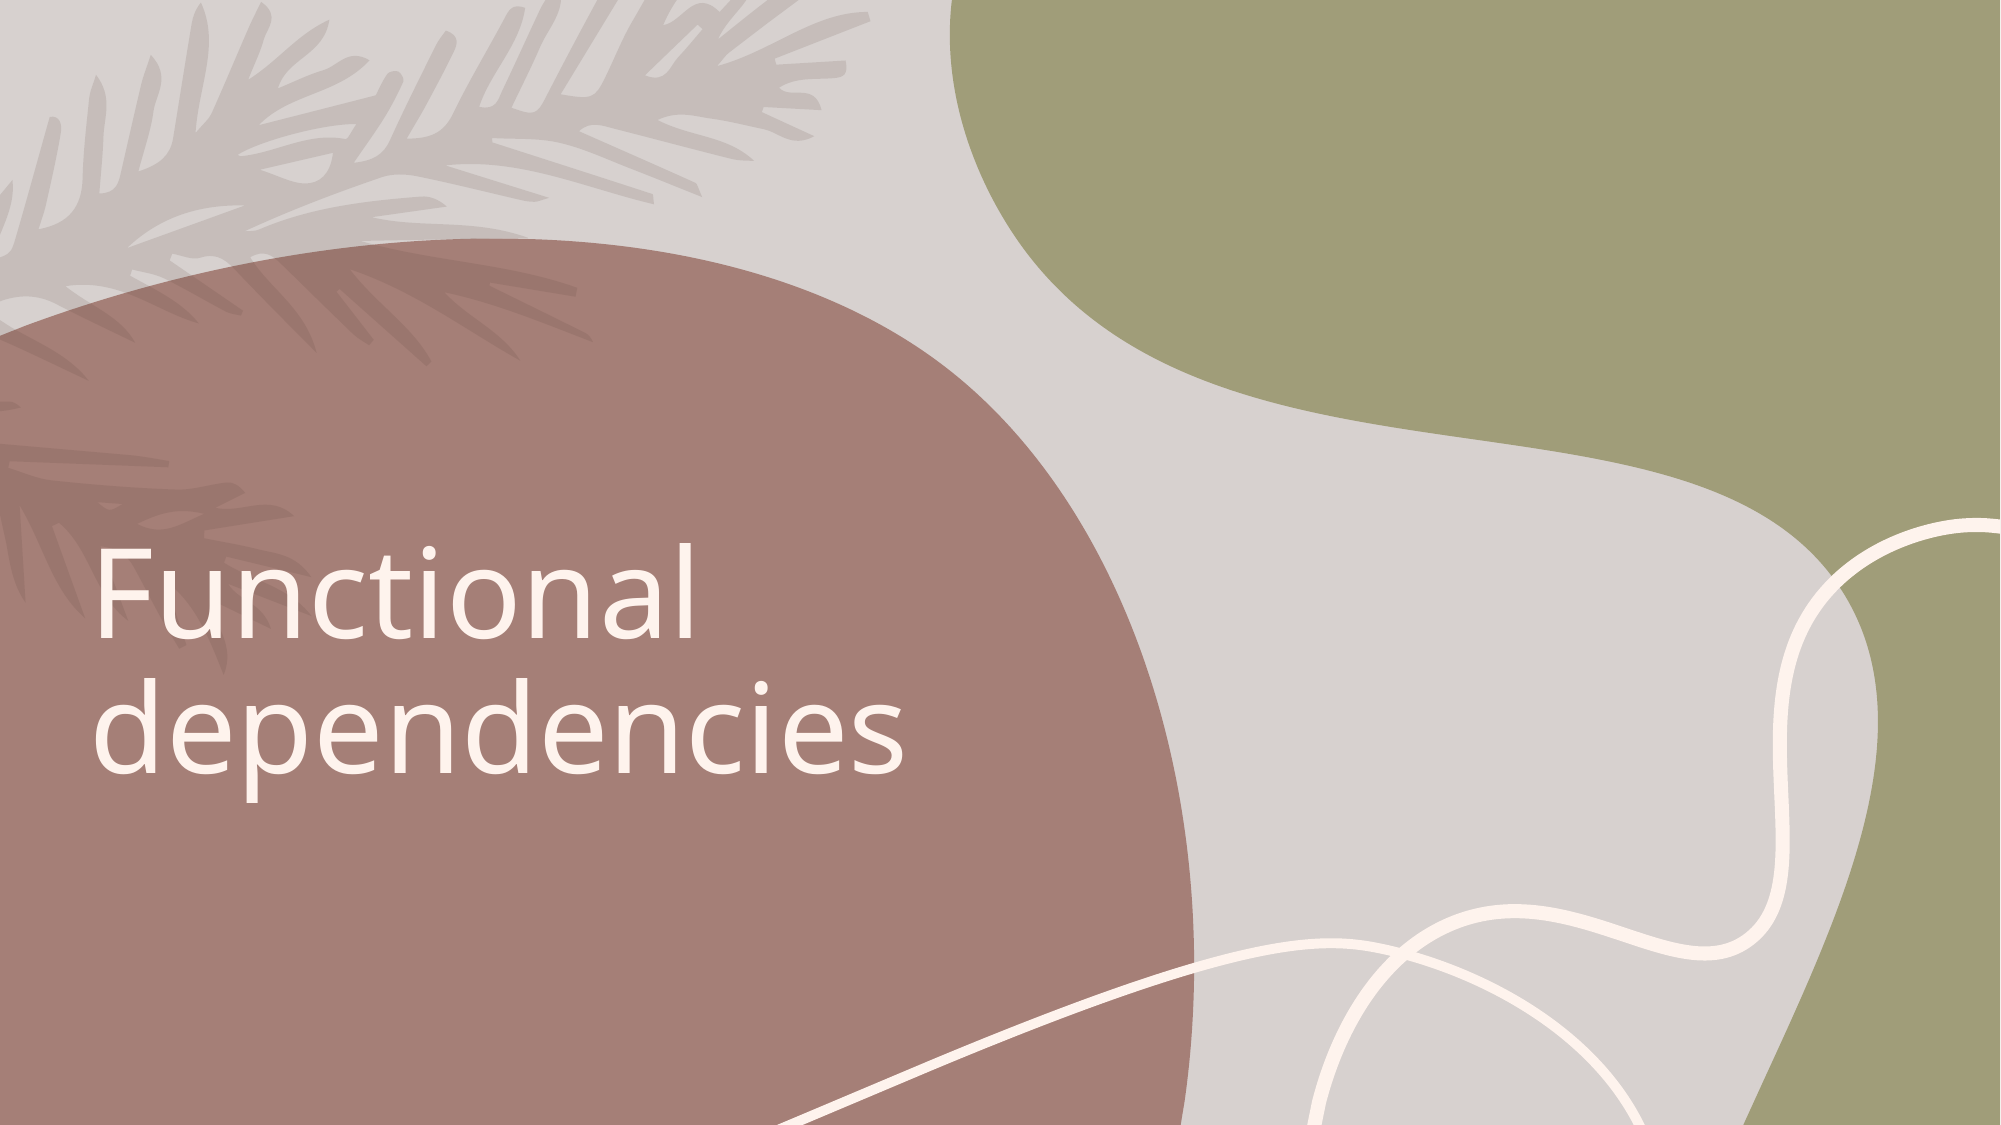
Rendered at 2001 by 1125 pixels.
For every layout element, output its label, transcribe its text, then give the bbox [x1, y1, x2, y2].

title Functional dependencies [74, 517, 1477, 808]
